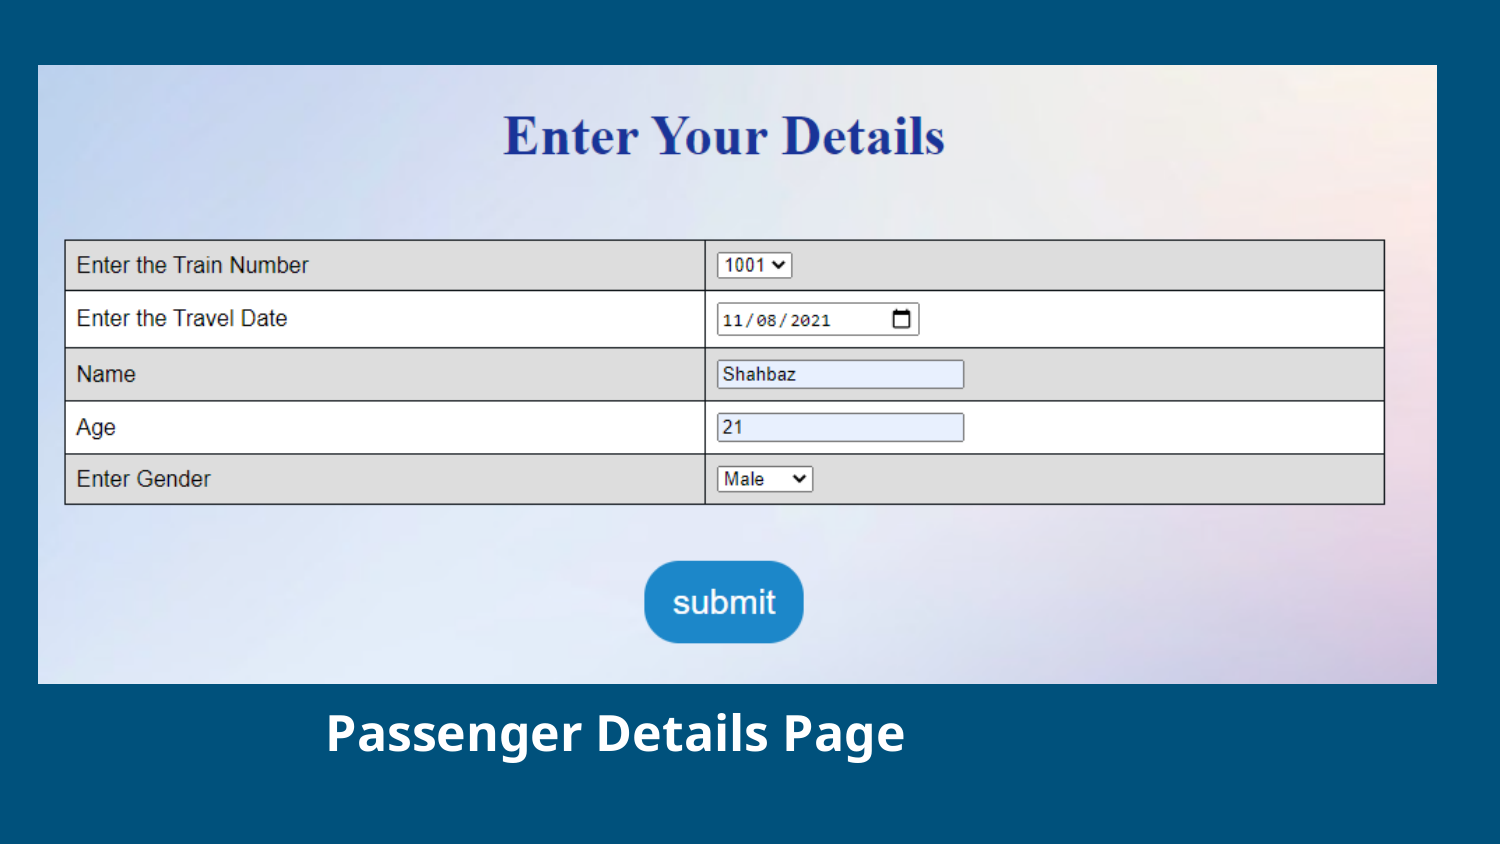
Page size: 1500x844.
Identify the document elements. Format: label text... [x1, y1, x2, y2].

picture [39, 66, 1436, 683]
text_box Passenger Details Page [0, 658, 1270, 779]
